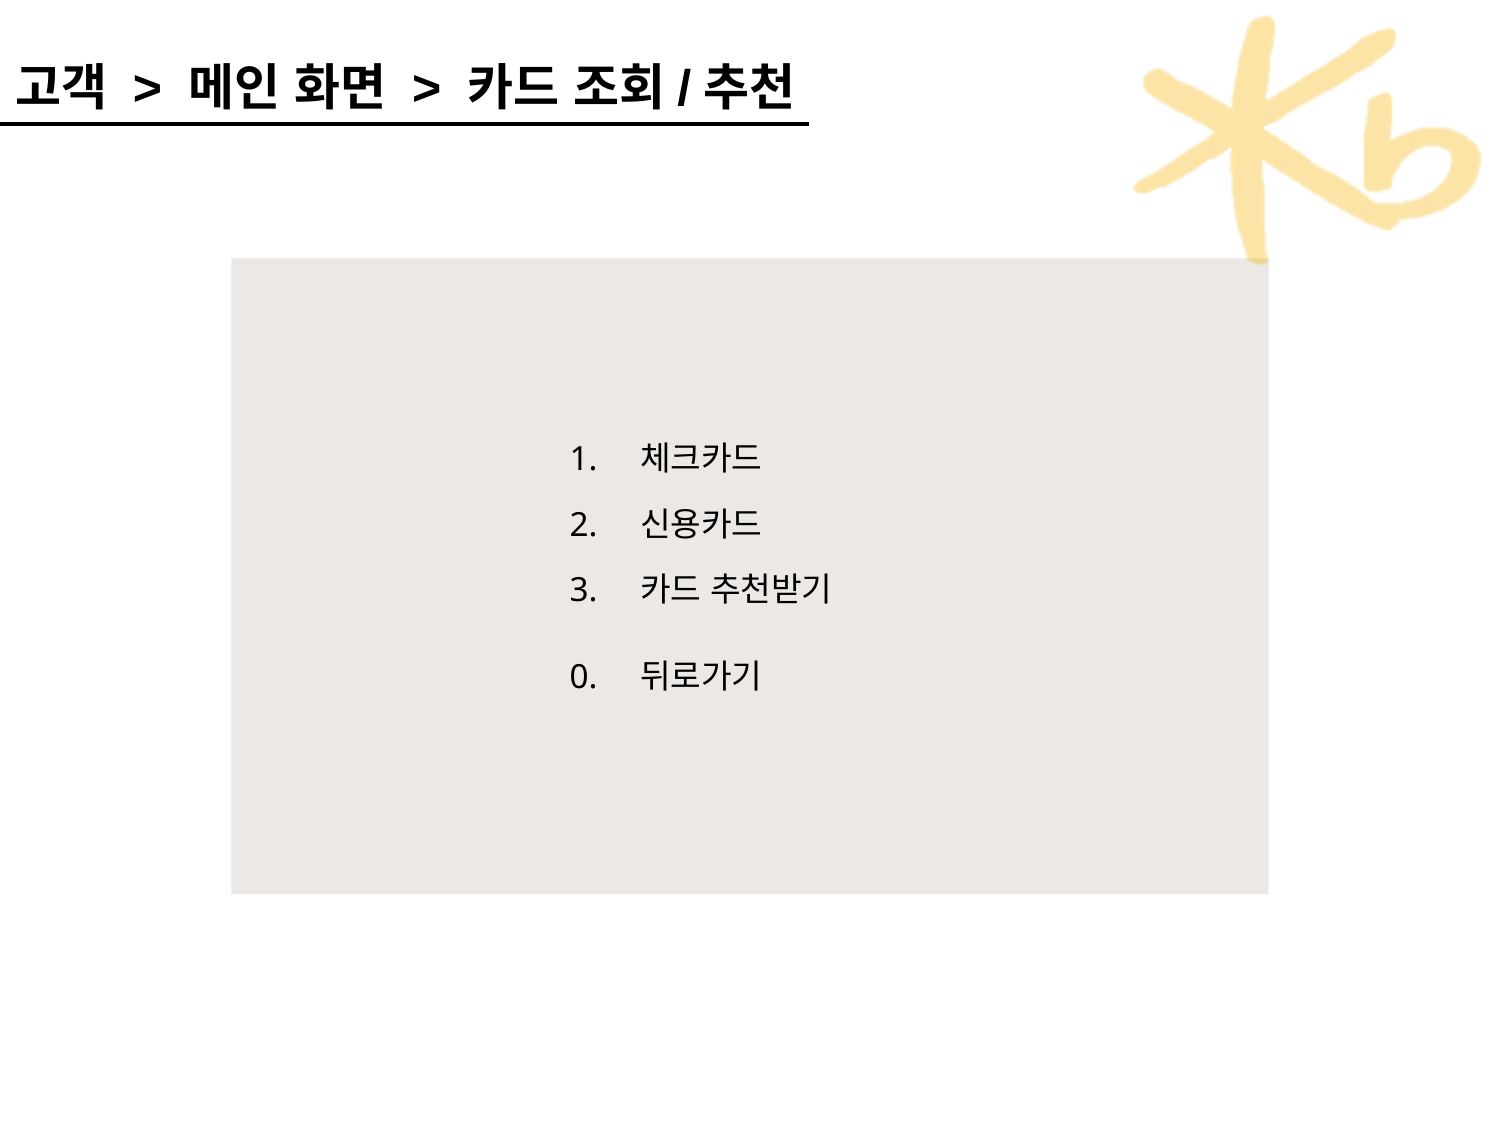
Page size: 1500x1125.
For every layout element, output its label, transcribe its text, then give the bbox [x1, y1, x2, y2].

text_box 3. 카드 추천받기 [537, 553, 1048, 624]
list [231, 258, 1269, 895]
text_box 고객 > 메인 화면 > 카드 조회/추천 [0, 38, 939, 183]
text_box 2. 신용카드 [537, 487, 1048, 553]
picture [1111, 0, 1500, 278]
text_box 1. 체크카드 [537, 422, 1048, 487]
text_box 0. 뒤로가기 [537, 640, 1048, 711]
